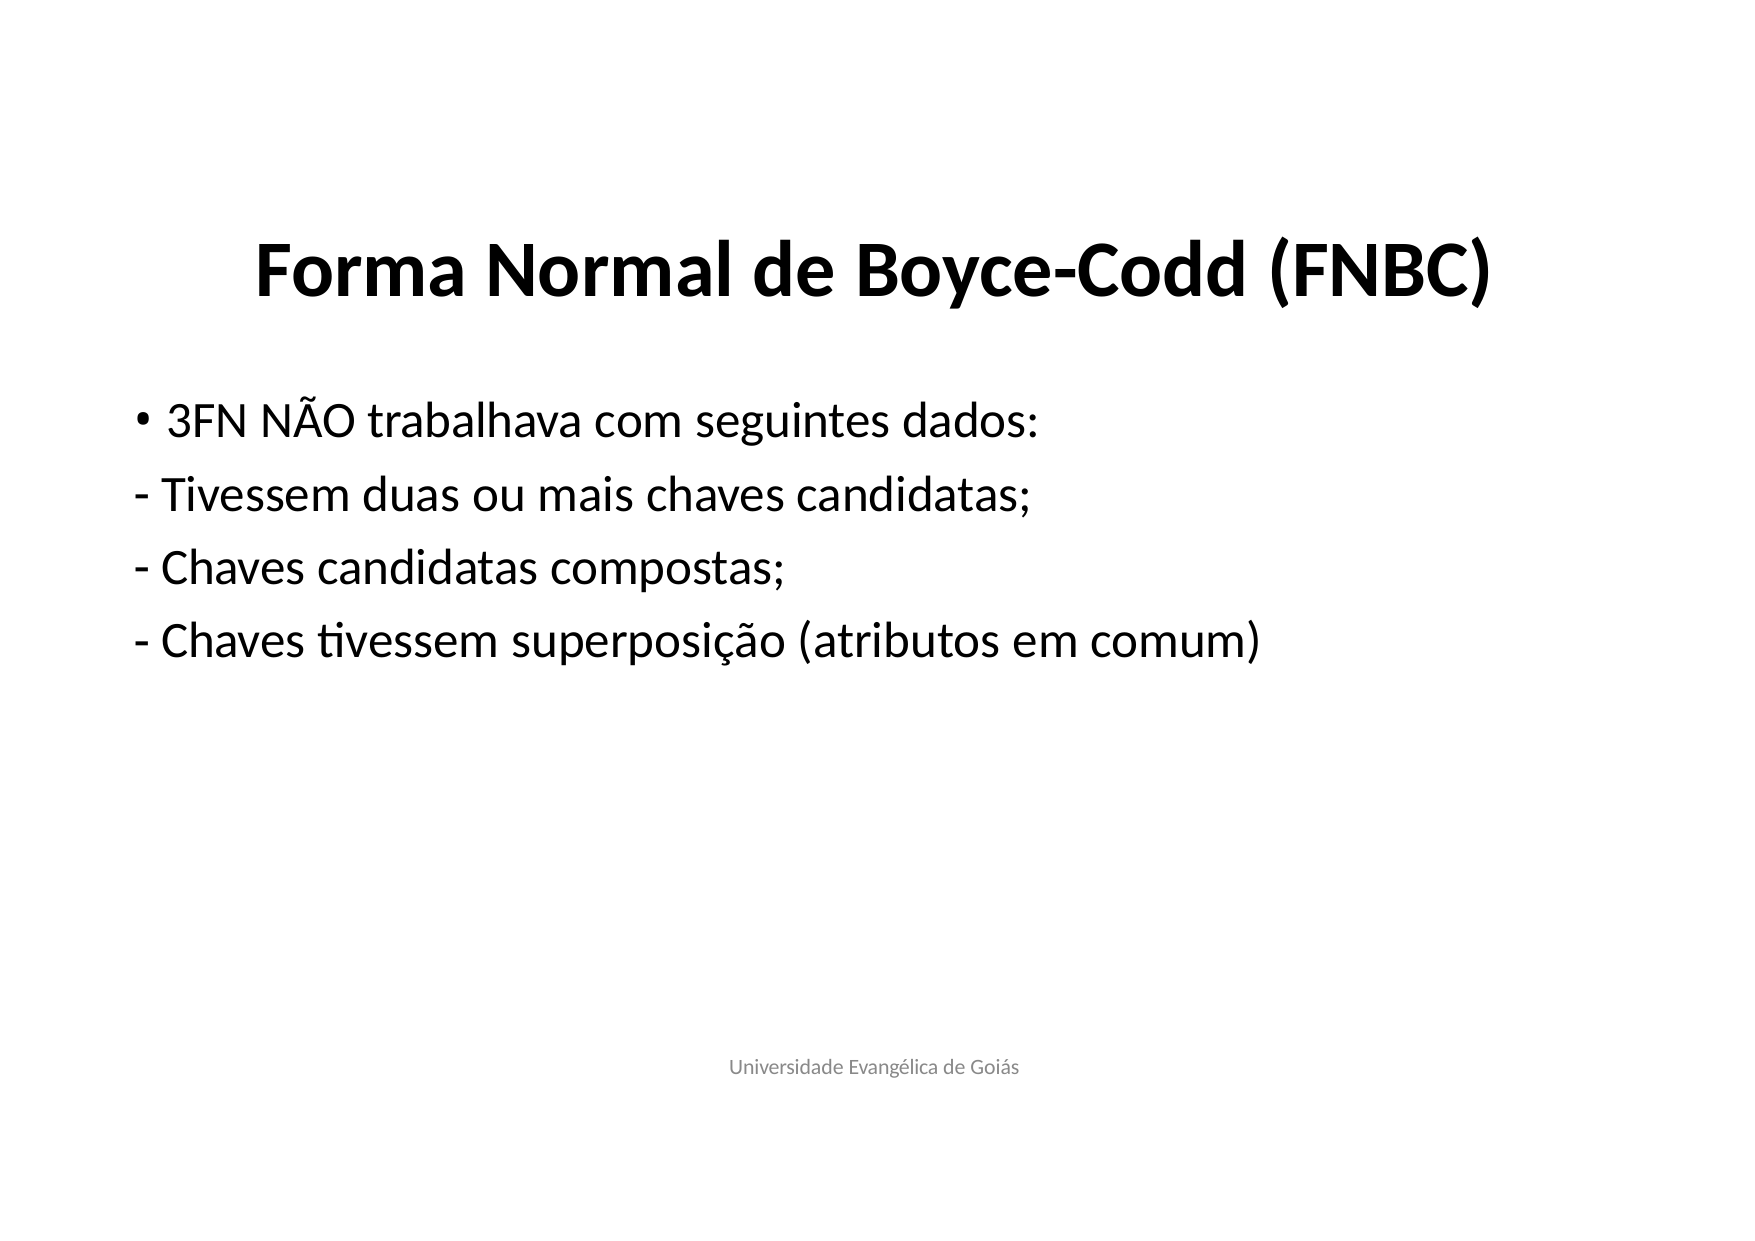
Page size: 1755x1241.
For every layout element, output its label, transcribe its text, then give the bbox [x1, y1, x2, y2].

title Forma Normal de Boyce-Codd (FNBC) [253, 214, 1500, 424]
text_box 3FN NÃO trabalhava com seguintes dados: Tivessem duas ou mais chaves candidatas; Chaves candidatas compostas; Chaves tivessem superposição (atributos em comum) [131, 372, 1269, 669]
footer Universidade Evangélica de Goiás [727, 1056, 1028, 1241]
